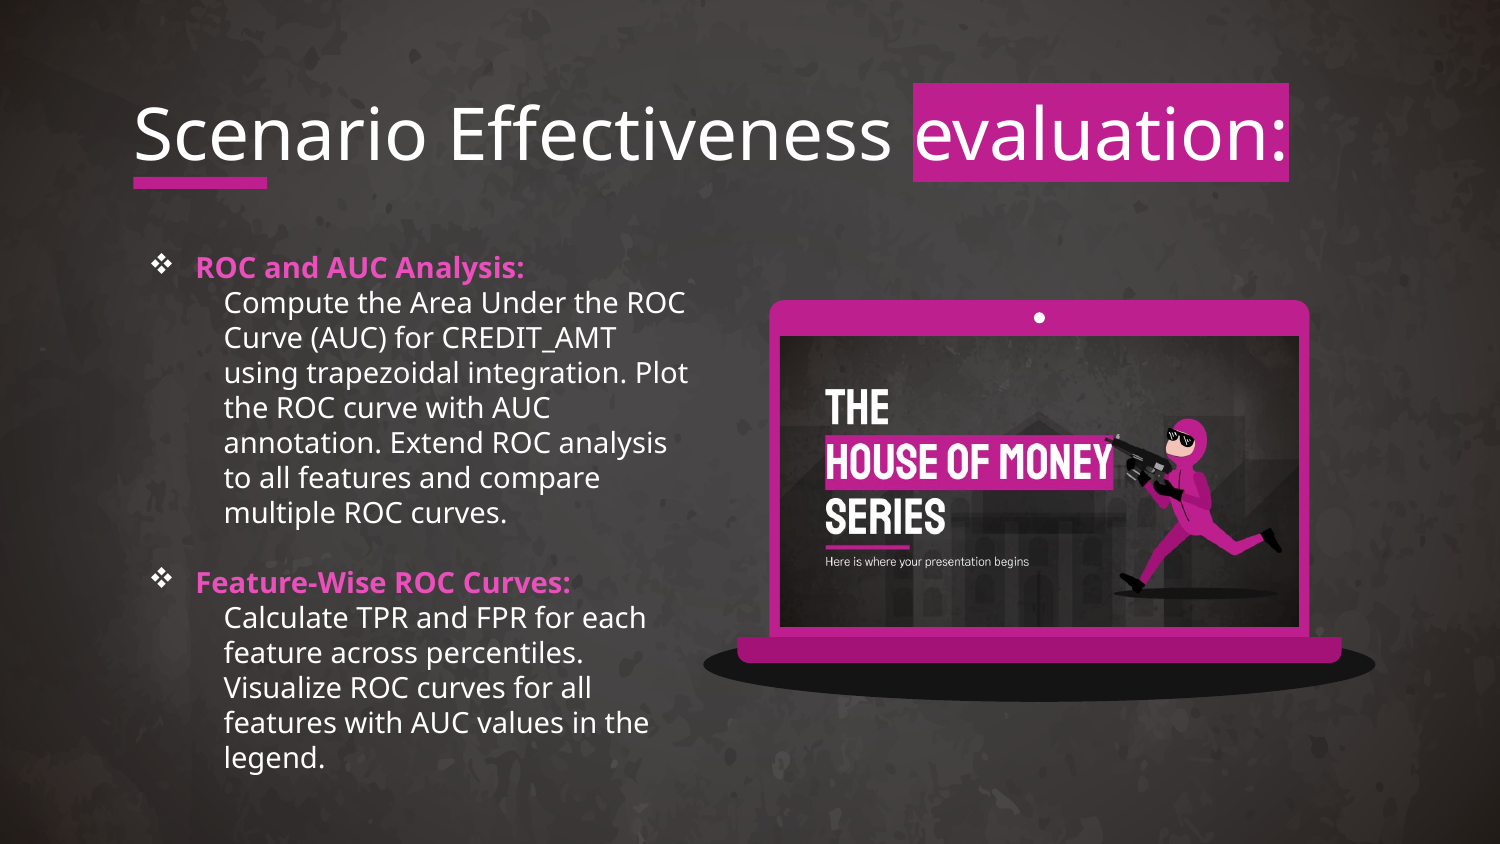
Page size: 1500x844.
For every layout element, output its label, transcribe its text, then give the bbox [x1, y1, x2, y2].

text_box [706, 649, 1376, 702]
text_box [133, 176, 268, 189]
picture [0, 0, 1500, 844]
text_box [736, 299, 1342, 664]
title Scenario Effectiveness evaluation: [118, 72, 1382, 167]
subtitle ROC and AUC Analysis: Compute the Area Under the ROC Curve (AUC) for CREDIT_AMT using trapezoidal integration. Plot the ROC curve with AUC annotation. Extend ROC analysis to all features and compare multiple ROC curves. Feature-Wise ROC Curves: Calculate TPR and FPR for each feature across percentiles. Visualize ROC curves for all features with AUC values in the legend. [133, 234, 706, 784]
